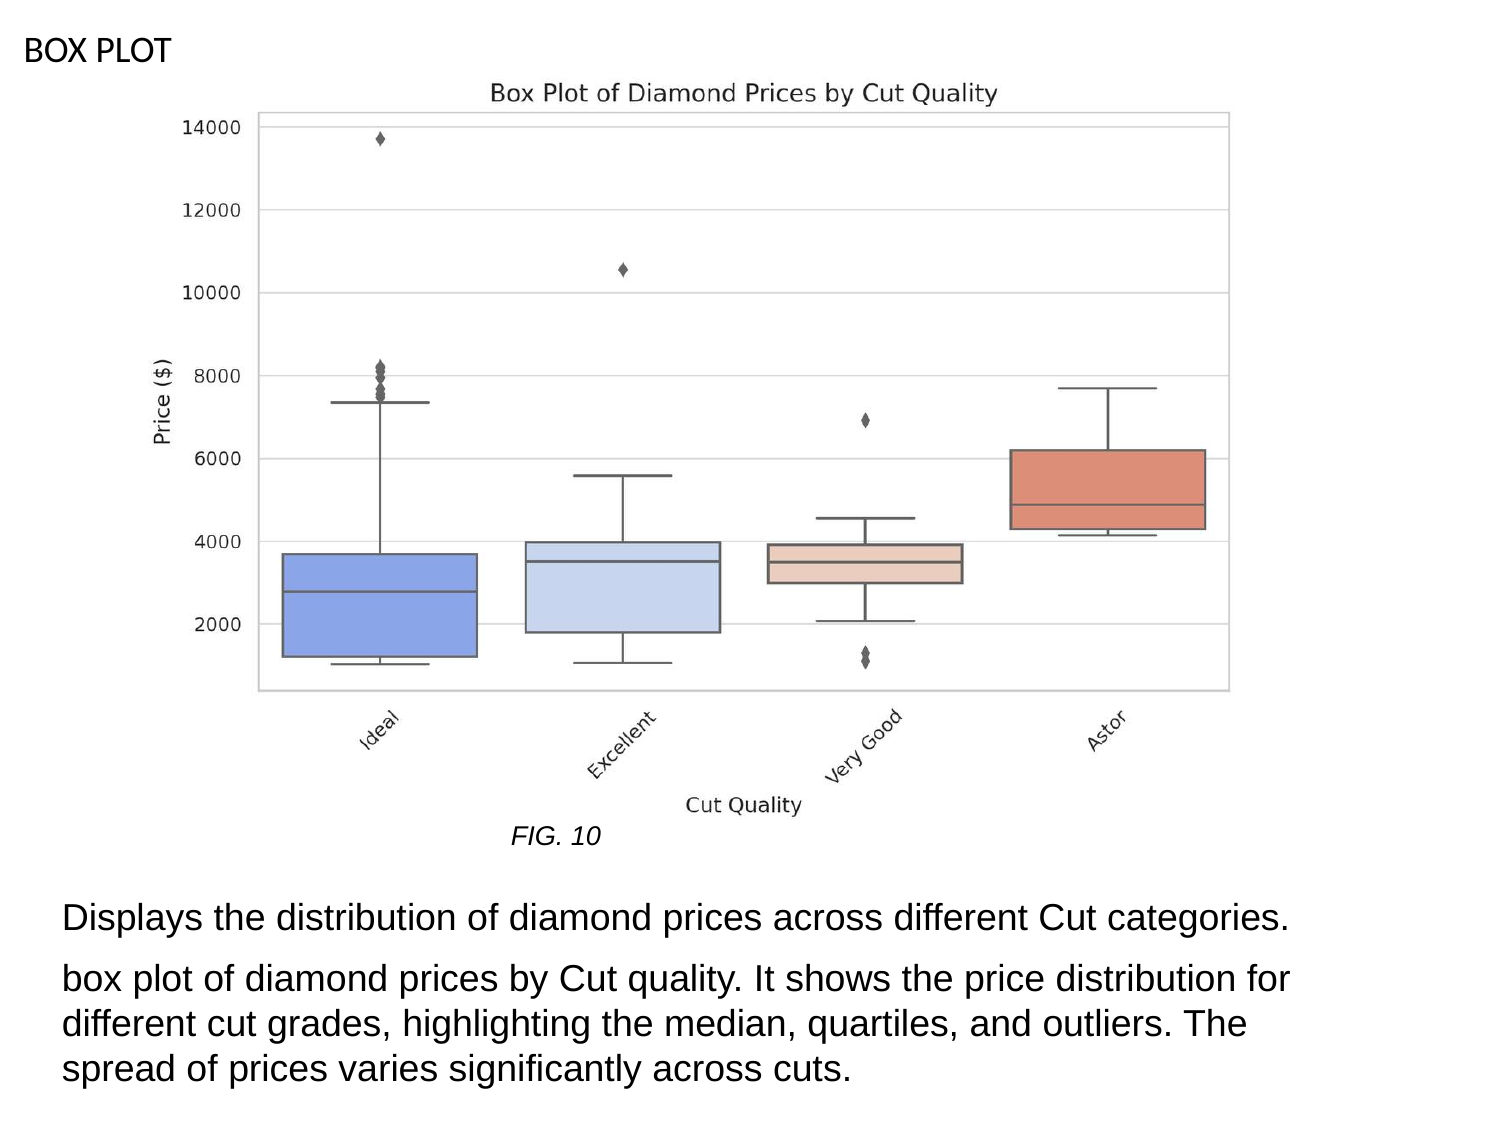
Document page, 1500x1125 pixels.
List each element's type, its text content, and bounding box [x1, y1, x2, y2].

picture [141, 70, 1241, 829]
text_box FIG. 10 [496, 837, 662, 910]
text_box BOX PLOT [23, 0, 1374, 142]
text_box box plot of diamond prices by Cut quality. It shows the price distribution for different cut grades, highlighting the median, quartiles, and outliers. The spread of prices varies significantly across cuts. [47, 946, 1382, 1088]
text_box Displays the distribution of diamond prices across different Cut categories. [47, 885, 1382, 946]
